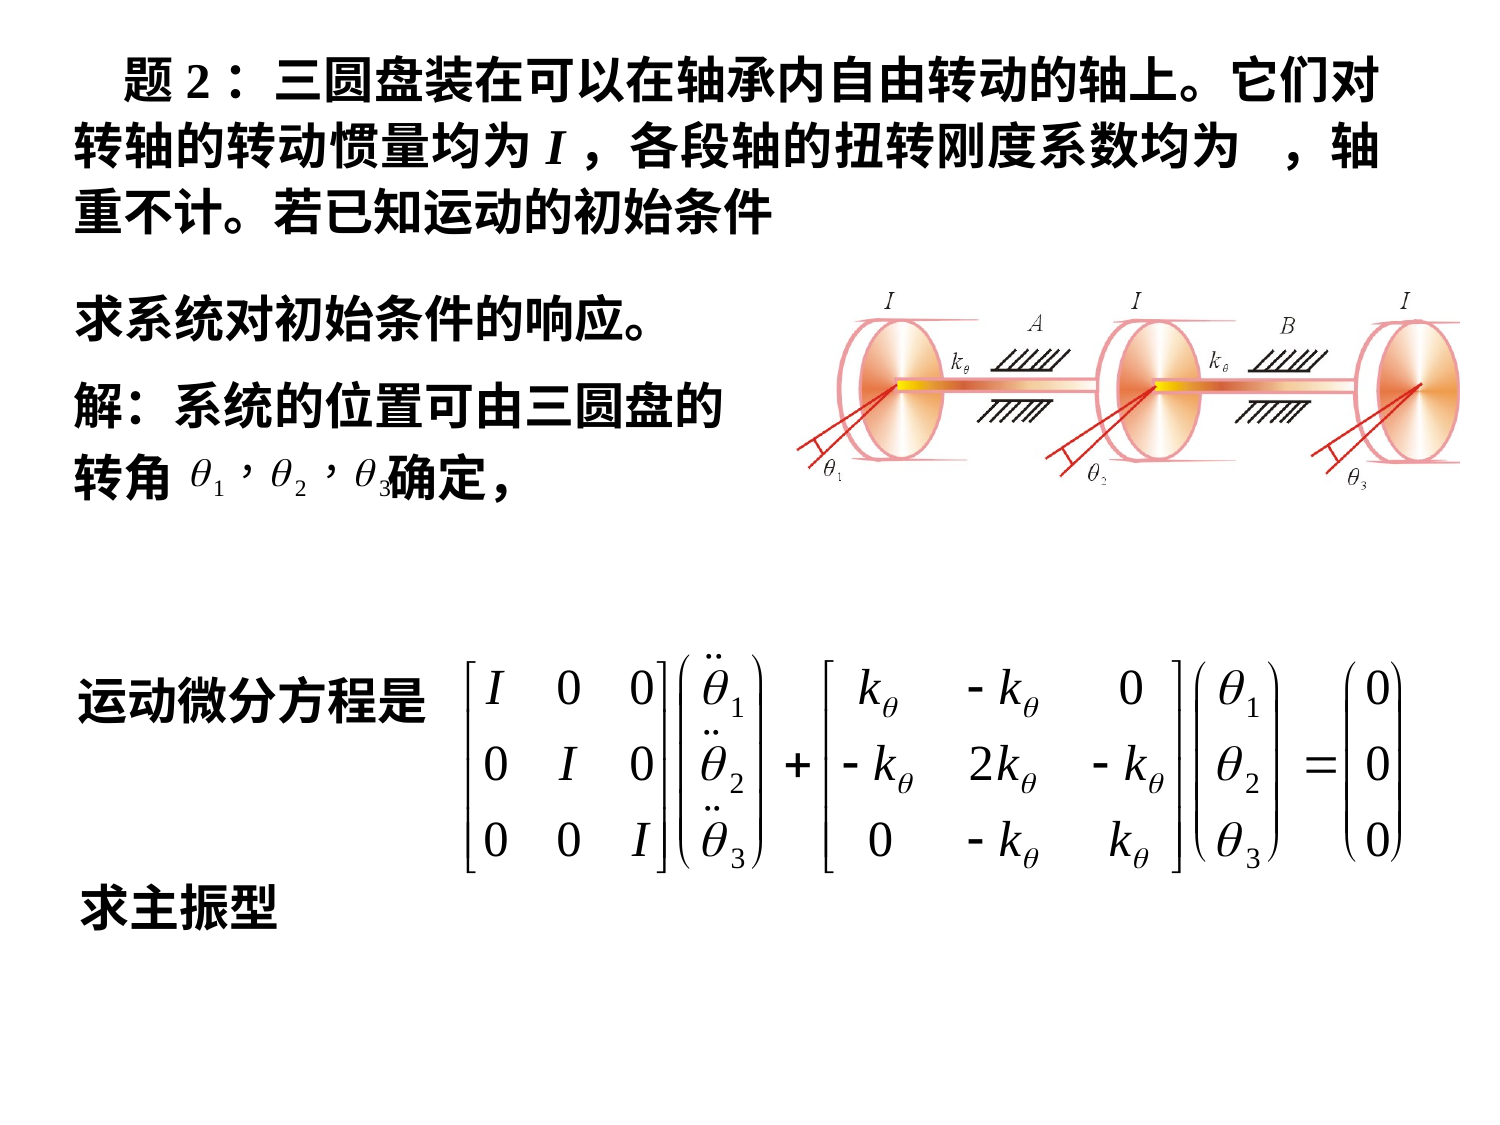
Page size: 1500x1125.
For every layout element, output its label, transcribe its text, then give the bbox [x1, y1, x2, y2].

text_box 求主振型 [64, 869, 390, 945]
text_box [59, 355, 748, 515]
text_box 运动微分方程是 [62, 662, 449, 738]
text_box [454, 645, 1424, 891]
text_box 求系统对初始条件的响应。 [59, 280, 783, 356]
text_box 题2：三圆盘装在可以在轴承内自由转动的轴上。它们对转轴的转动惯量均为I，各段轴的扭转刚度系数均为 ，轴重不计。若已知运动的初始条件 [58, 35, 1396, 248]
picture [796, 292, 1460, 491]
